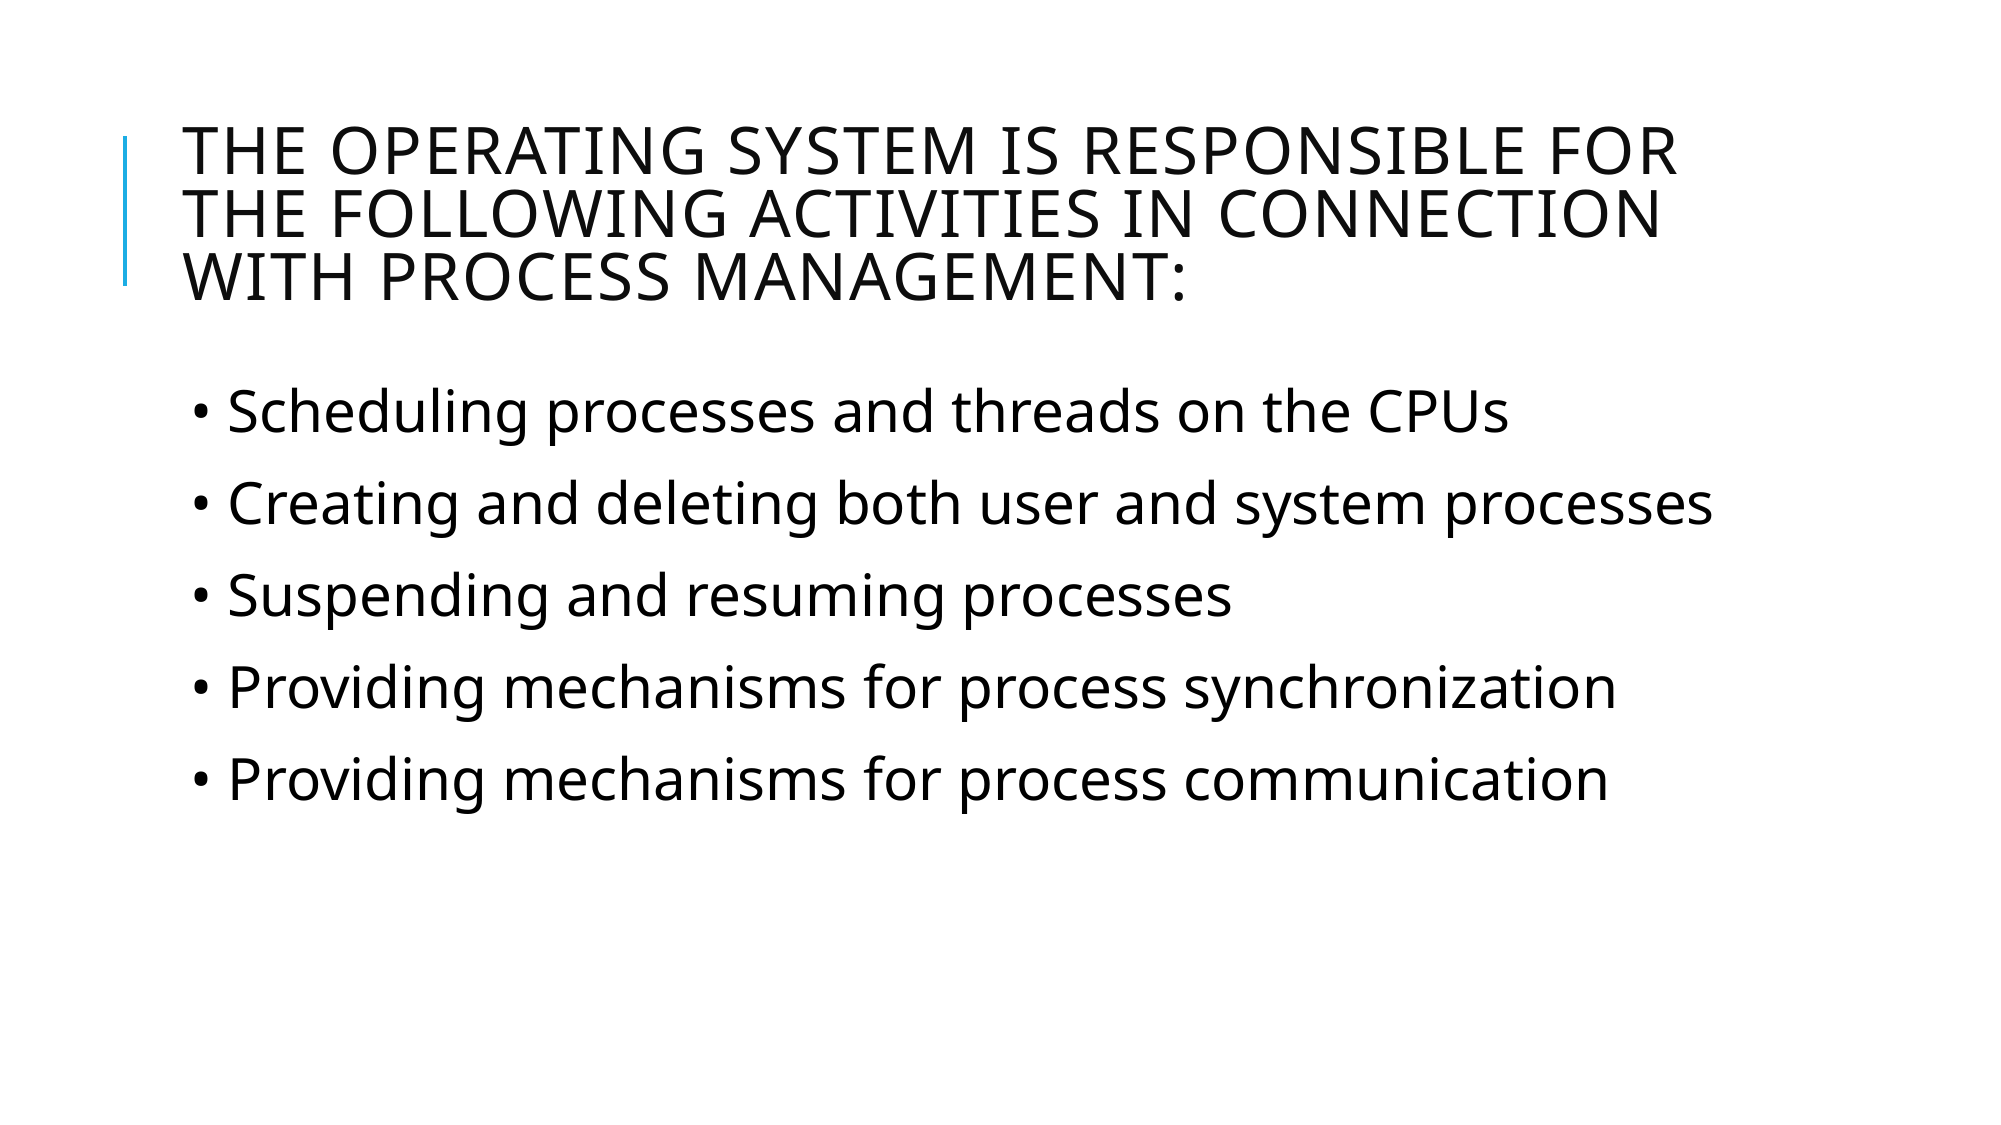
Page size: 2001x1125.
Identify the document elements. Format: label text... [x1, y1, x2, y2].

title The operating system is responsible for the following activities in connection with process management: [168, 96, 1763, 342]
list • Scheduling processes and threads on the CPUs • Creating and deleting both user and system processes • Suspending and resuming processes • Providing mechanisms for process synchronization • Providing mechanisms for process communication [168, 375, 1763, 1035]
